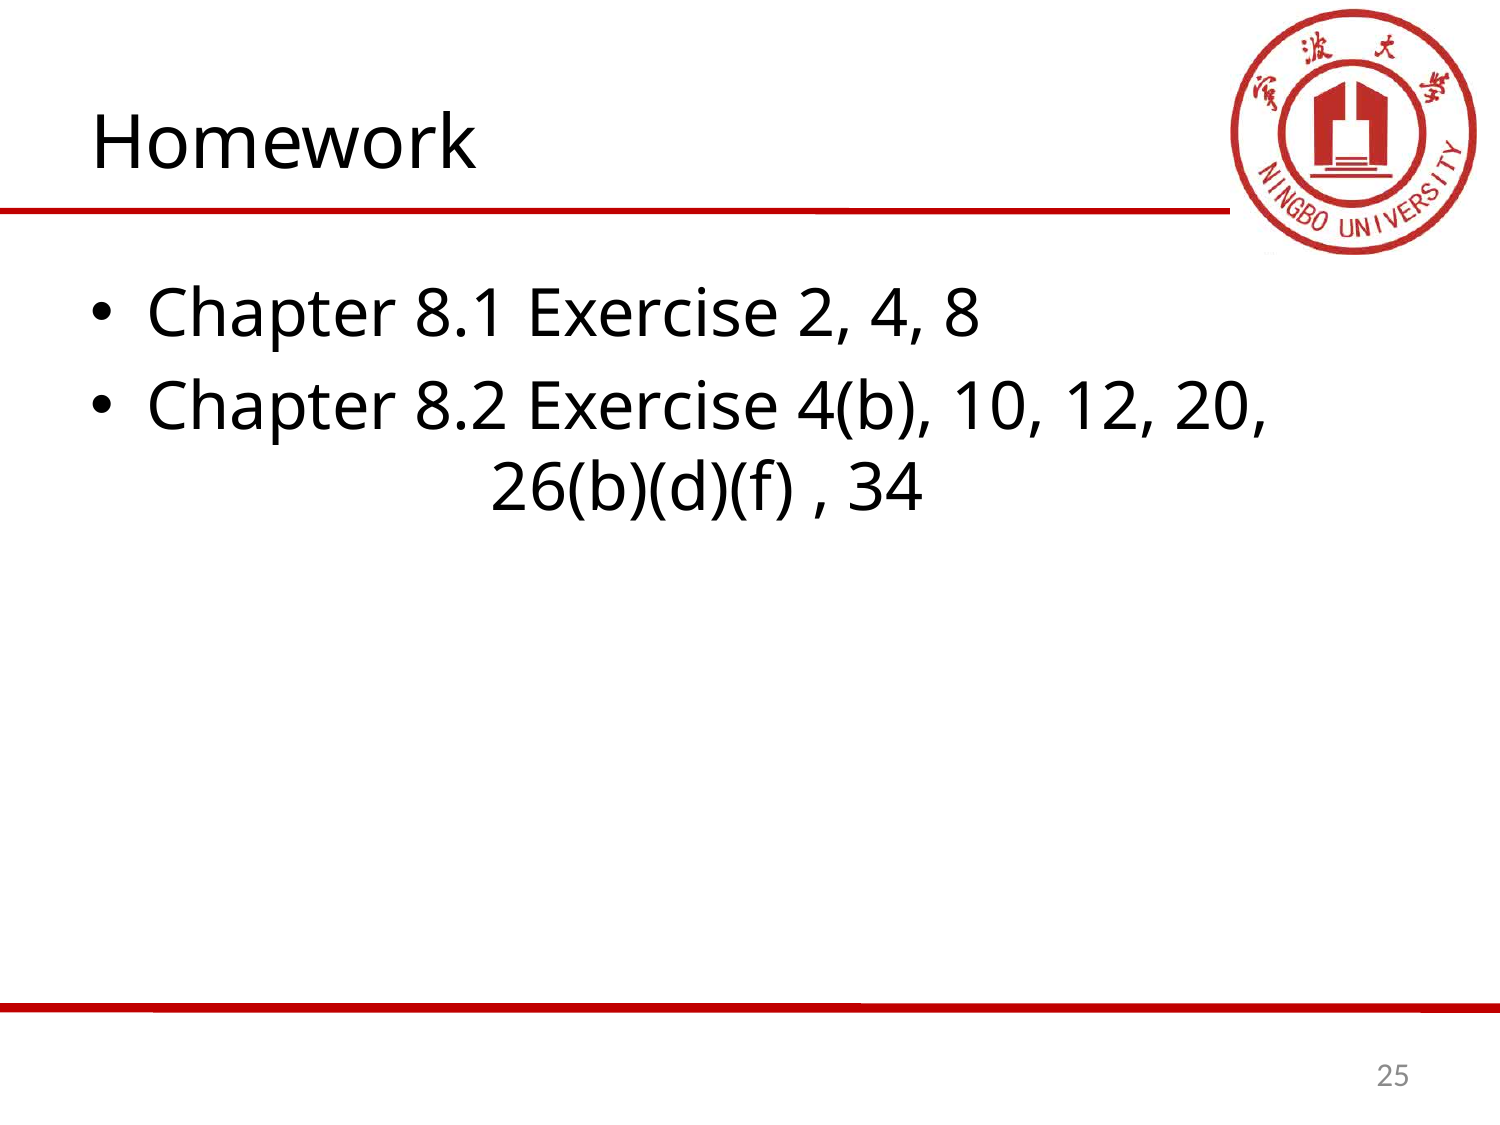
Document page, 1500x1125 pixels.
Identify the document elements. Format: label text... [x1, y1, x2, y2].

list Chapter 8.1 Exercise 2, 4, 8 Chapter 8.2 Exercise 4(b), 10, 12, 20, 26(b)(d)(f) , 34 [75, 262, 1425, 1005]
title Homework [75, 45, 1425, 233]
slide_number 25 [1074, 1042, 1425, 1103]
picture [1230, 8, 1477, 255]
